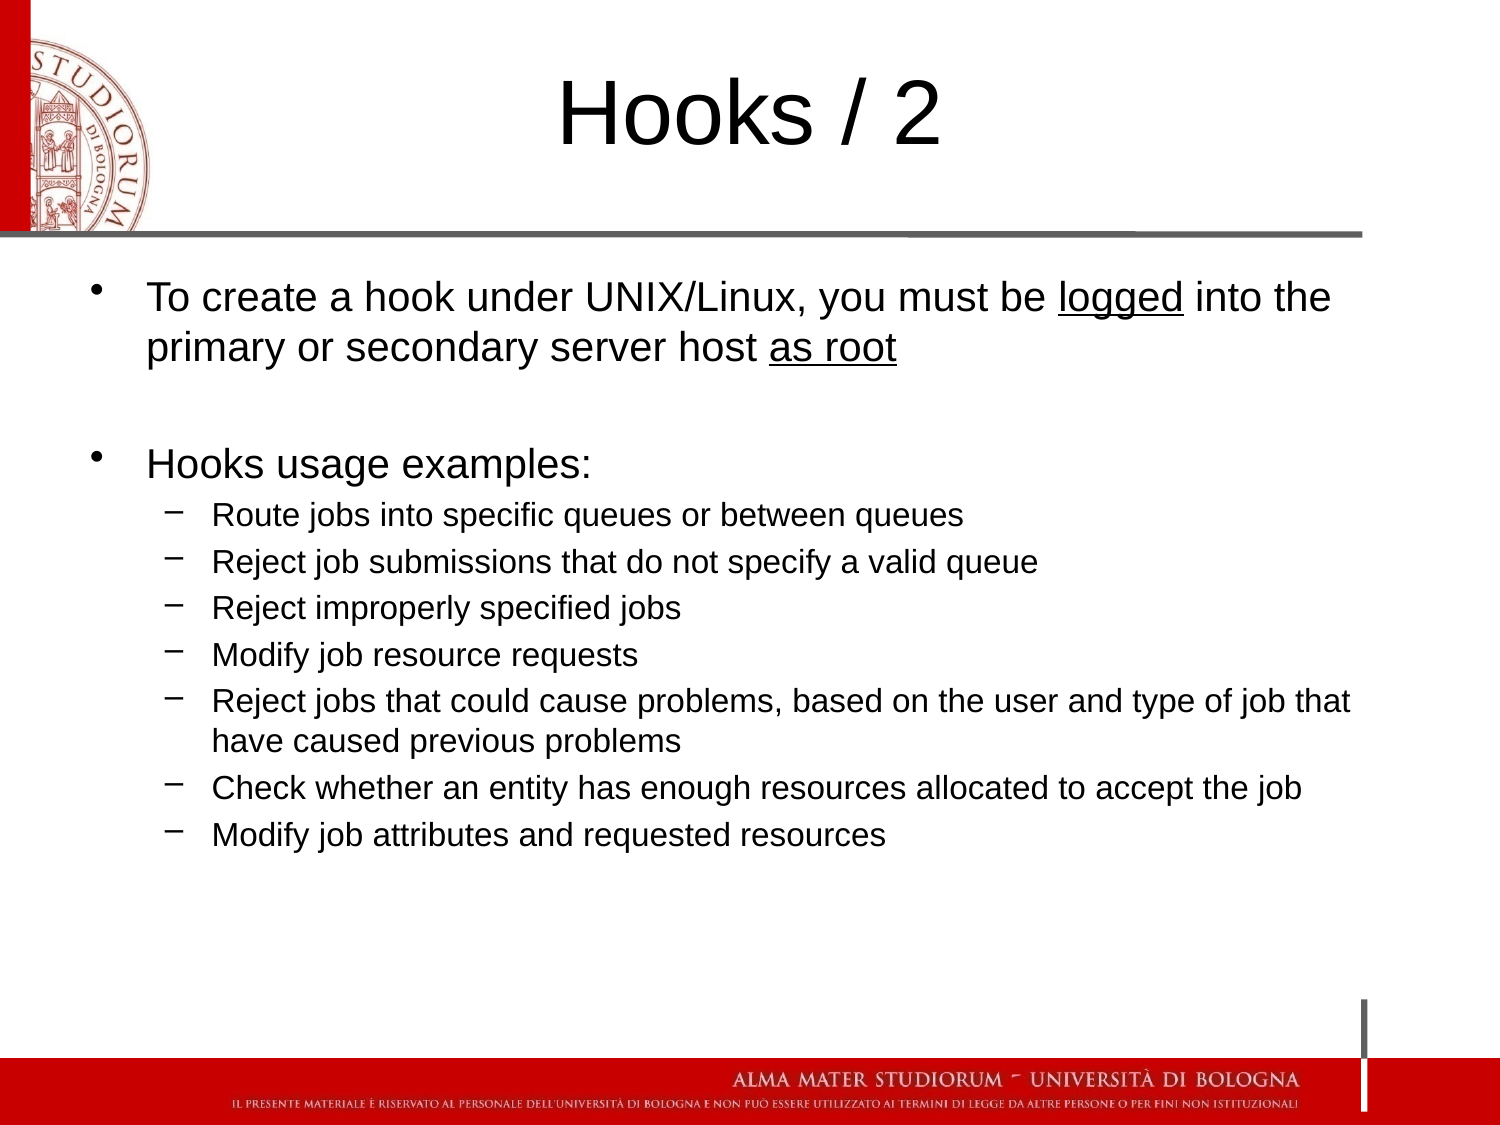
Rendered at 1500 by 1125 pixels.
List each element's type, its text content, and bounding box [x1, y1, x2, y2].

picture [0, 1058, 1500, 1125]
list To create a hook under UNIX/Linux, you must be logged into the primary or secondary server host as root Hooks usage examples: Route jobs into specific queues or between queues Reject job submissions that do not specify a valid queue Reject improperly specified jobs Modify job resource requests Reject jobs that could cause problems, based on the user and type of job that have caused previous problems Check whether an entity has enough resources allocated to accept the job Modify job attributes and requested resources [75, 262, 1425, 1005]
picture [31, 34, 156, 231]
title Hooks / 2 [75, 45, 1425, 233]
